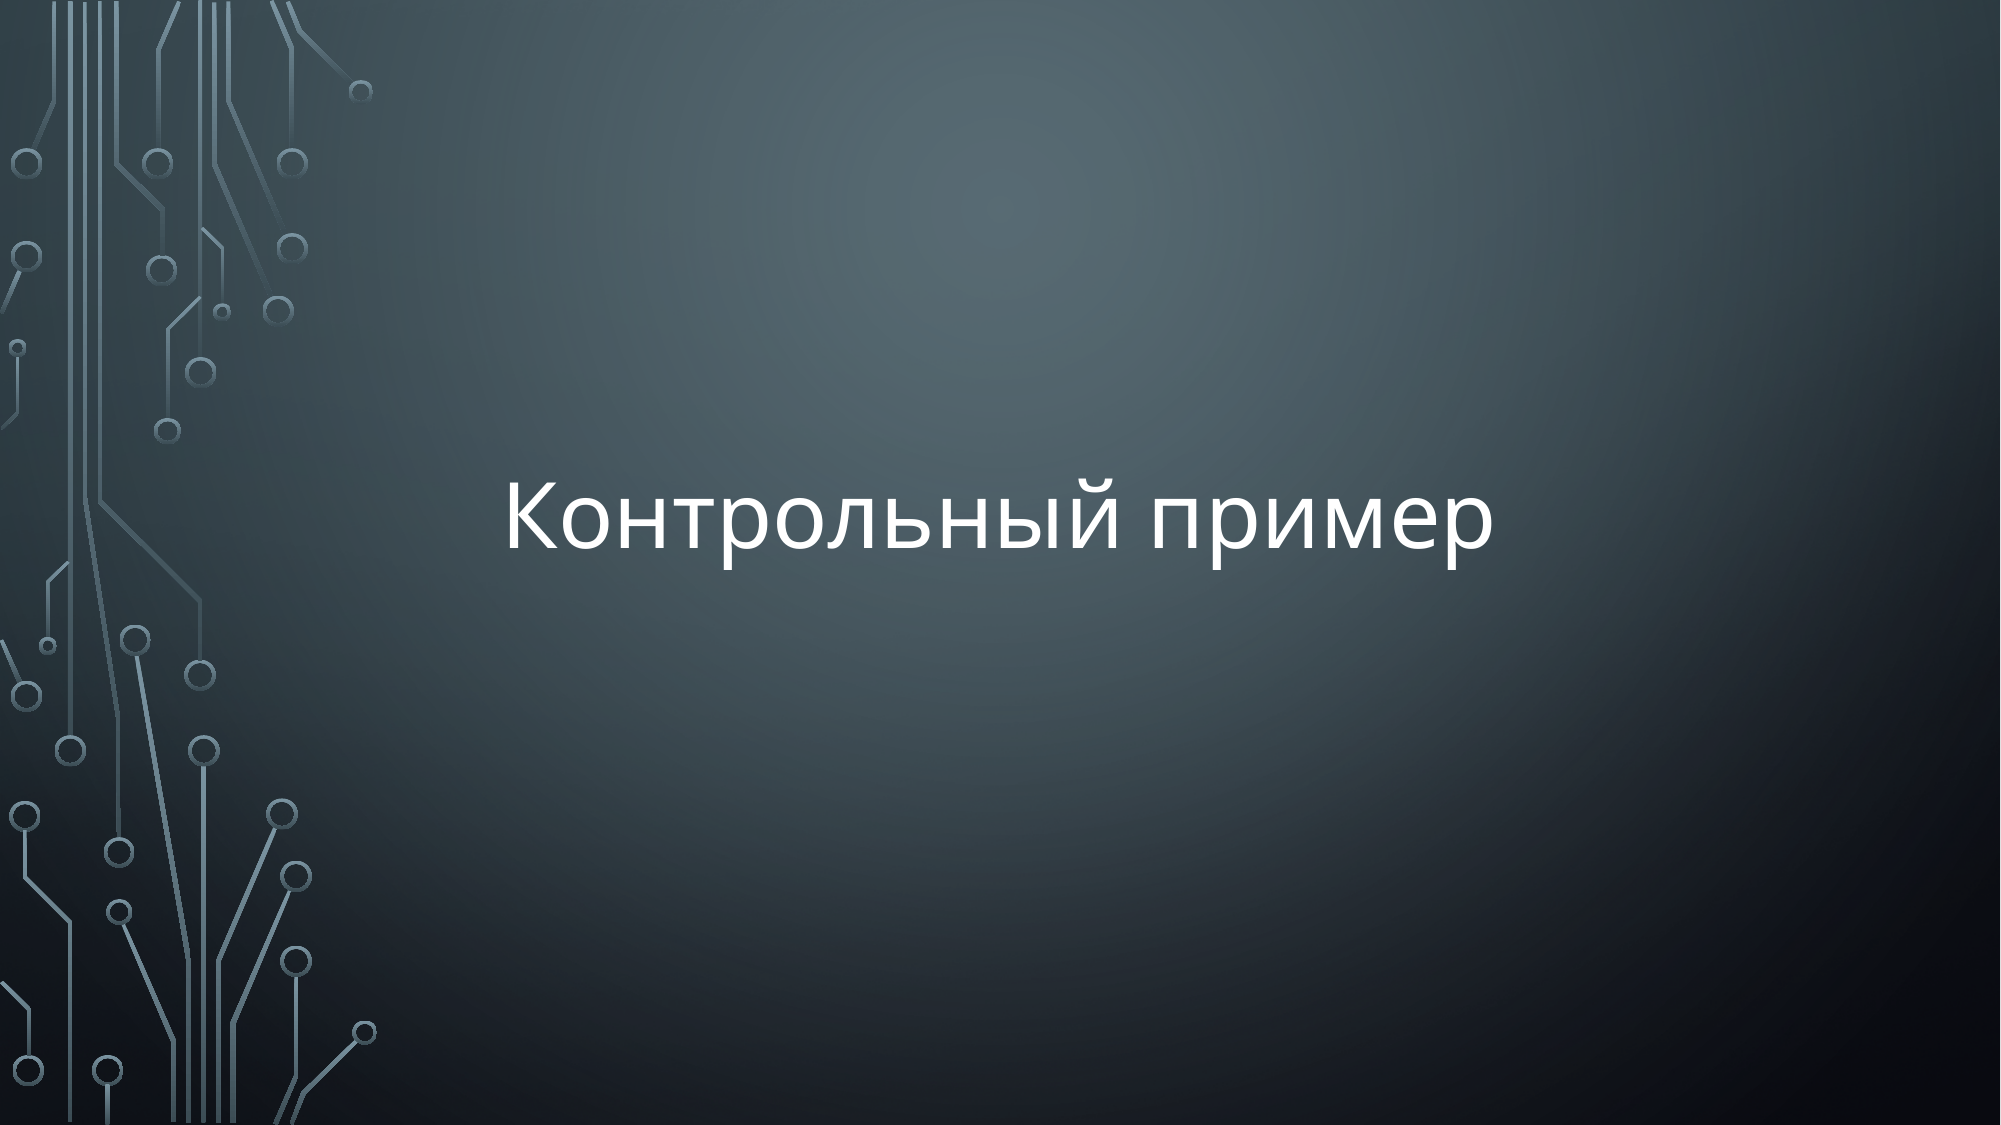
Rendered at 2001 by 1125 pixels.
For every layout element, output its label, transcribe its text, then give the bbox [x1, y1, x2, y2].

title Контрольный пример [0, 184, 2000, 576]
